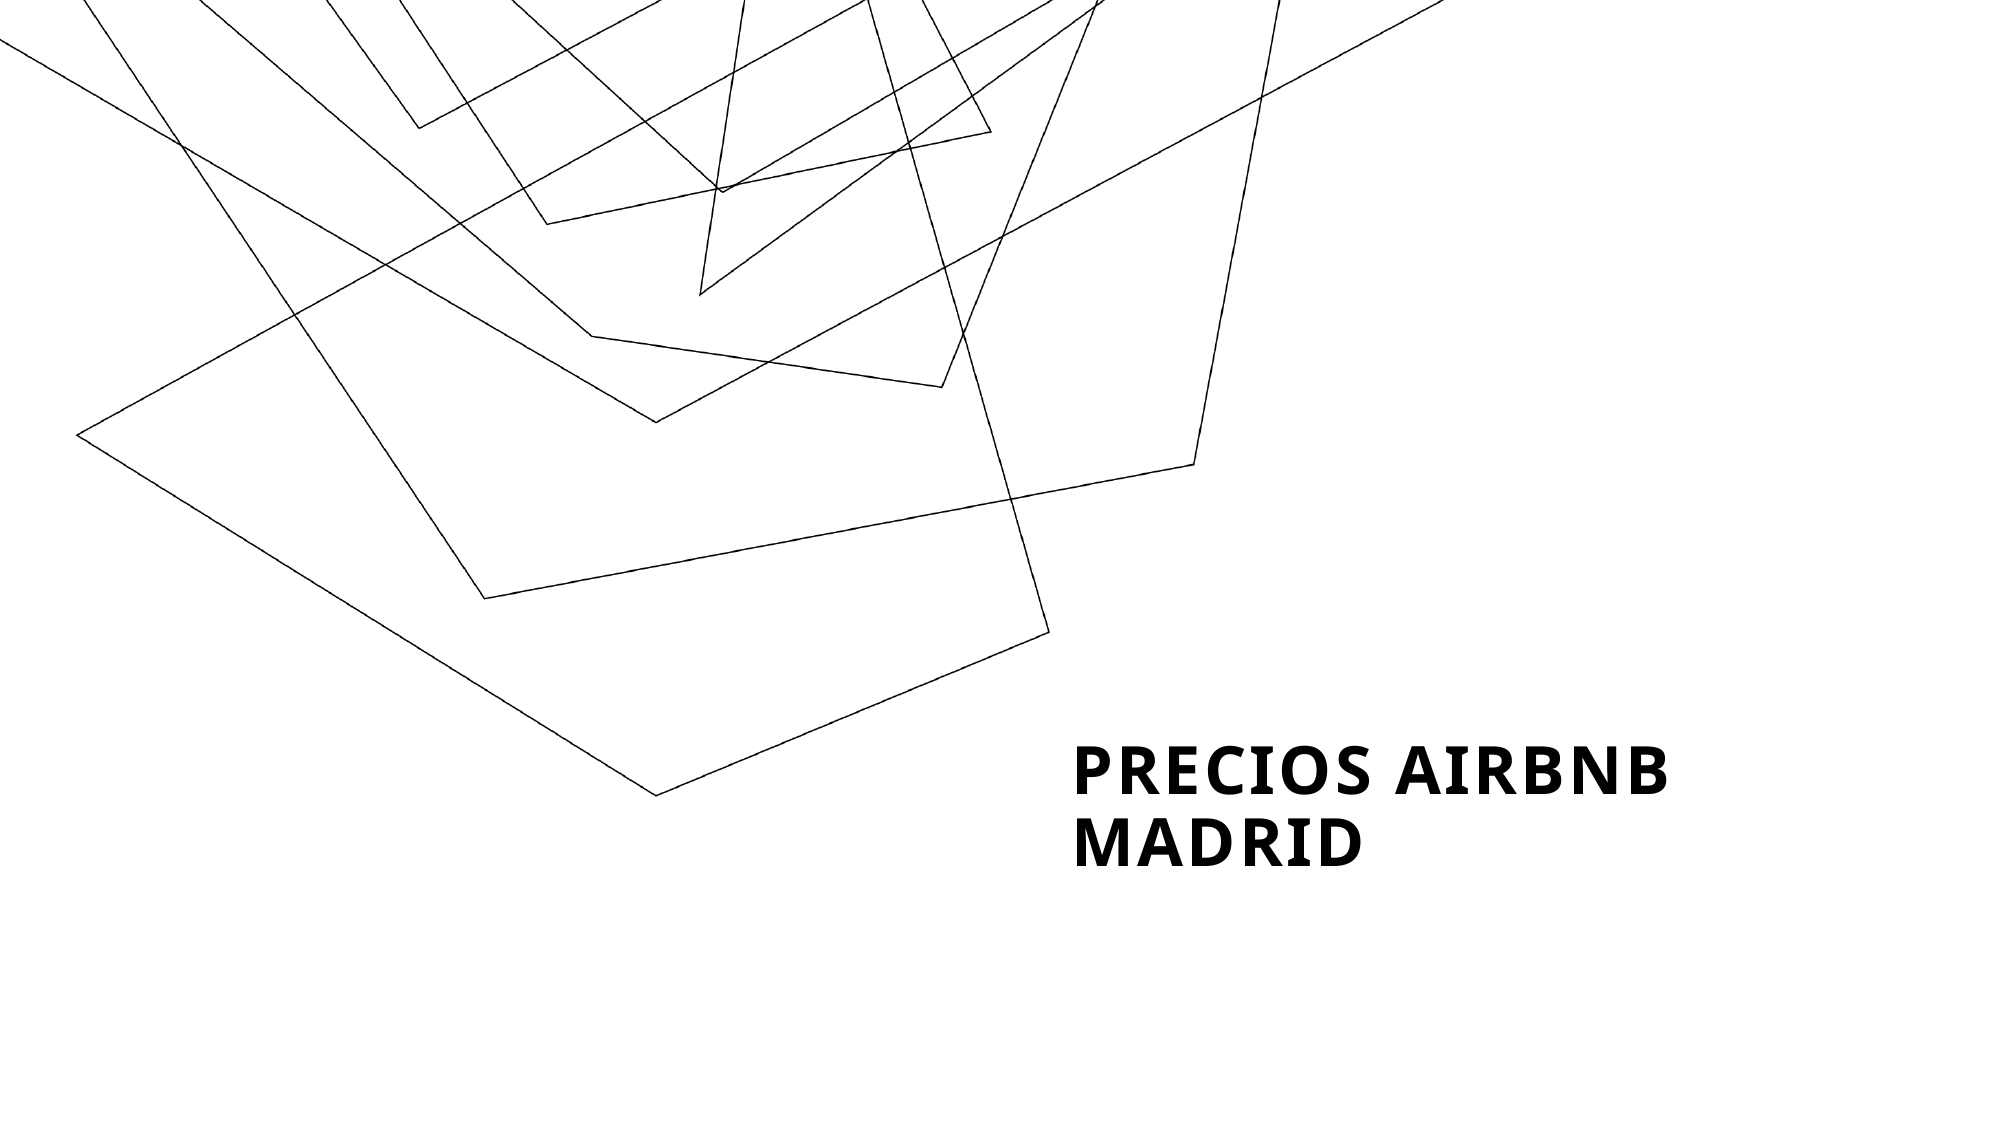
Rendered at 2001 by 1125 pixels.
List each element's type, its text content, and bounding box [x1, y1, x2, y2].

picture [0, 0, 1557, 830]
title Precios Airbnb madrid [1056, 546, 1944, 1072]
